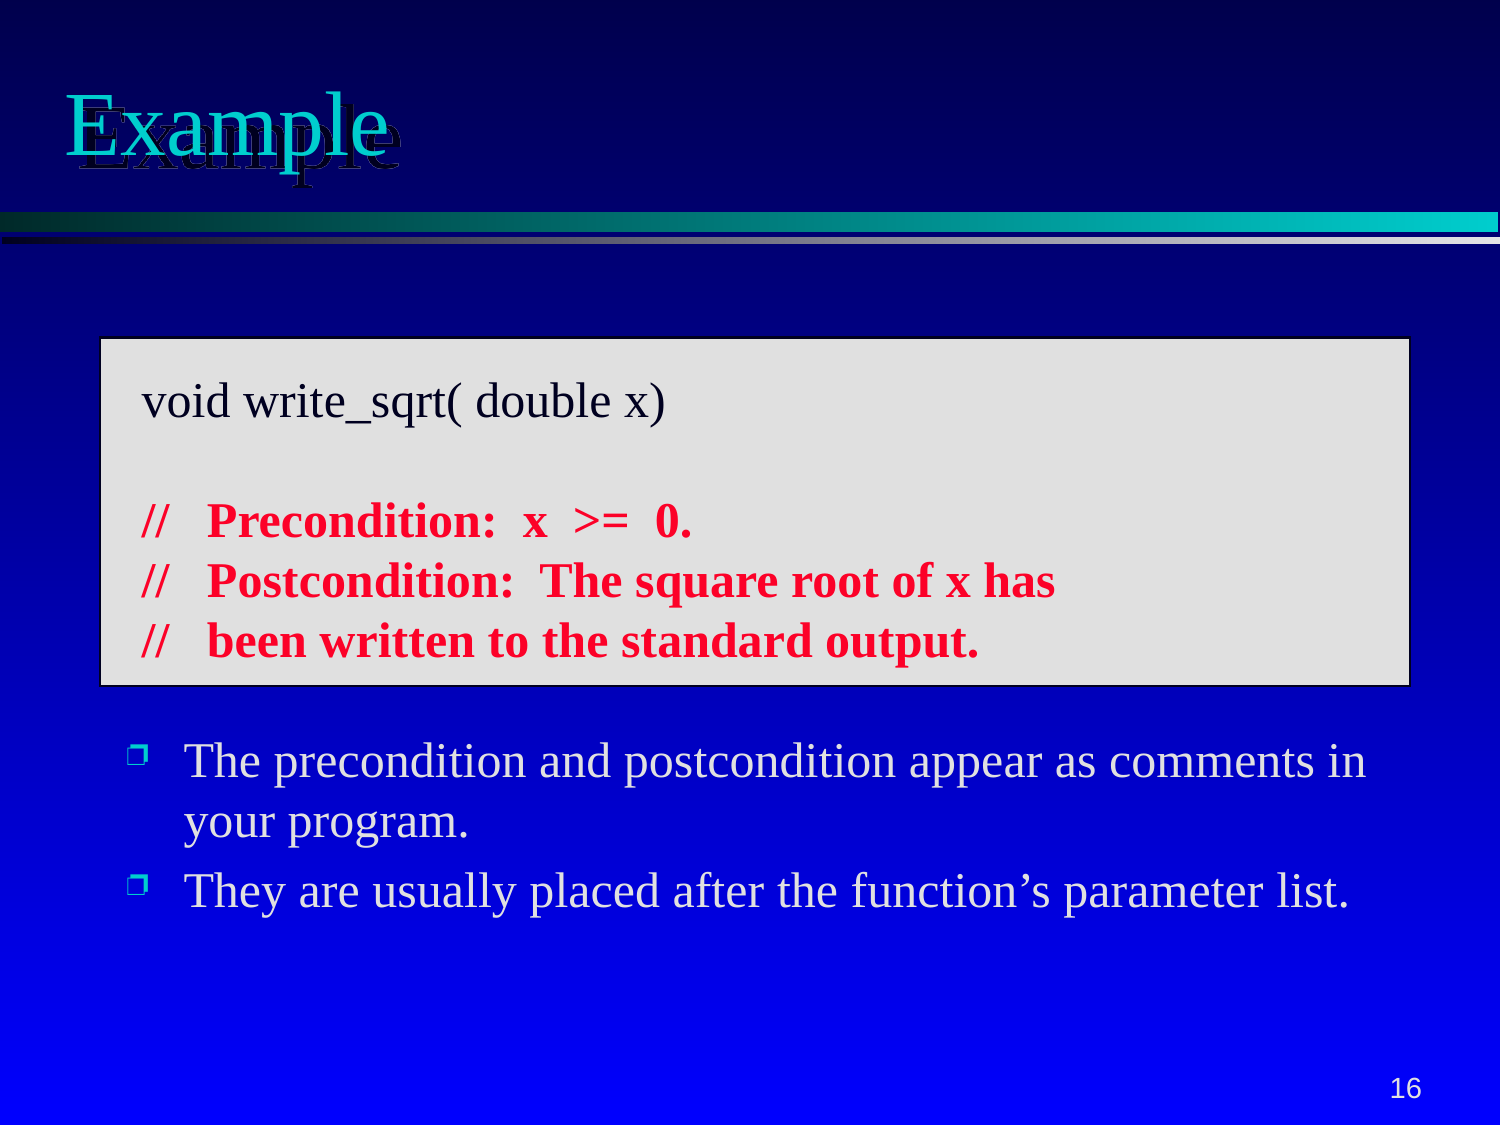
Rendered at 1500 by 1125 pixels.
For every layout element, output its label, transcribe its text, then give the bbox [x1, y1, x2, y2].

list The precondition and postcondition appear as comments in your program. They are usually placed after the function’s parameter list. [111, 719, 1401, 988]
text_box void write_sqrt( double x) // Precondition: x >= 0. // Postcondition: The square root of x has // been written to the standard output. [126, 360, 1072, 675]
text_box [99, 337, 1411, 687]
title Example [49, 24, 1326, 213]
